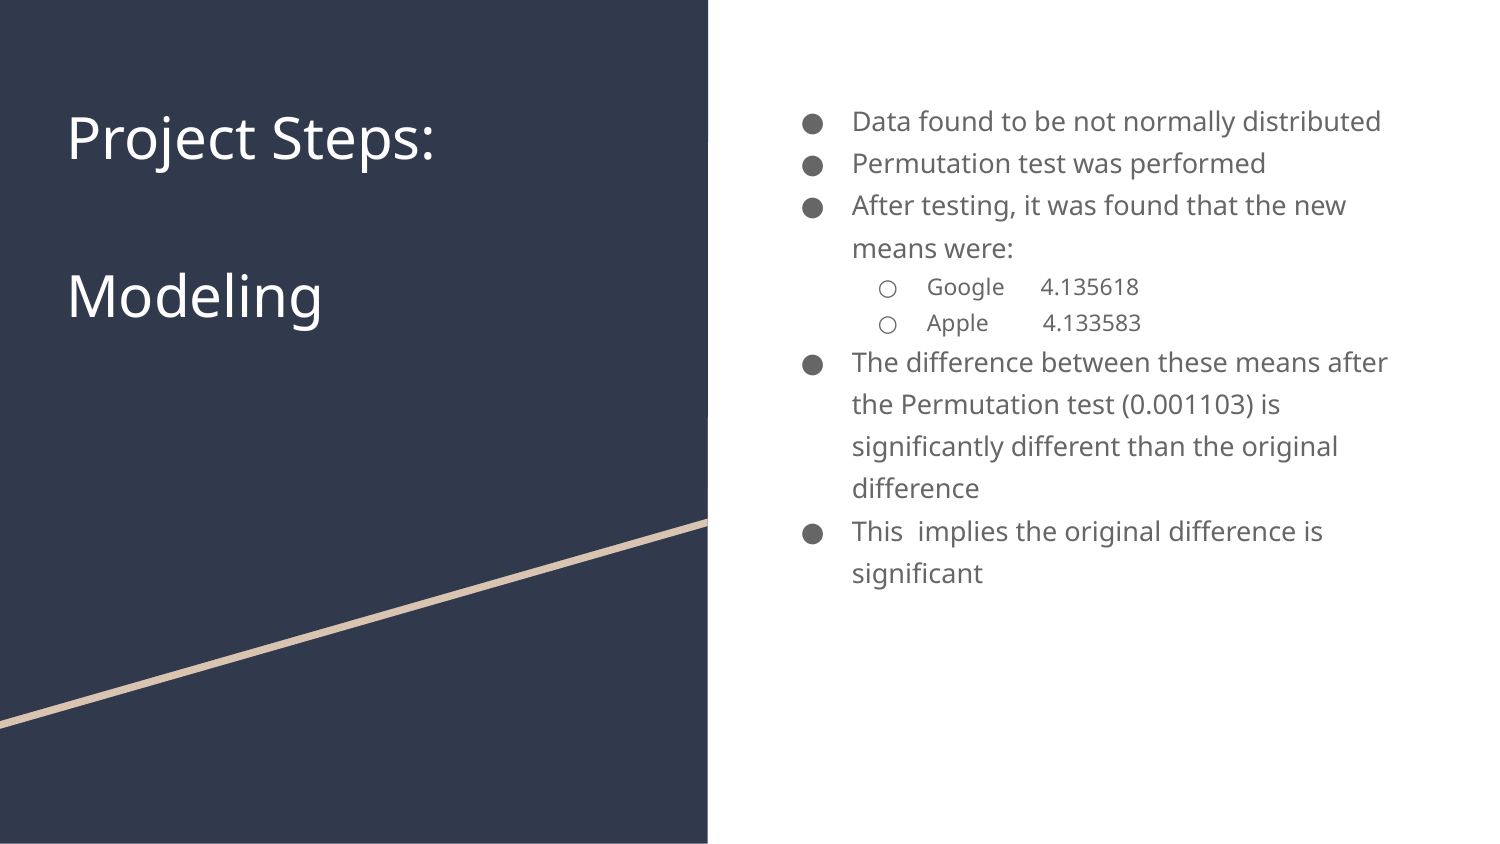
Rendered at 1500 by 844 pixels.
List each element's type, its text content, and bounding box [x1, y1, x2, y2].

list Data found to be not normally distributed Permutation test was performed After testing, it was found that the new means were: Google 4.135618 Apple 4.133583 The difference between these means after the Permutation test (0.001103) is significantly different than the original difference This implies the original difference is significant [761, 82, 1446, 755]
title Project Steps: Modeling [51, 82, 660, 494]
